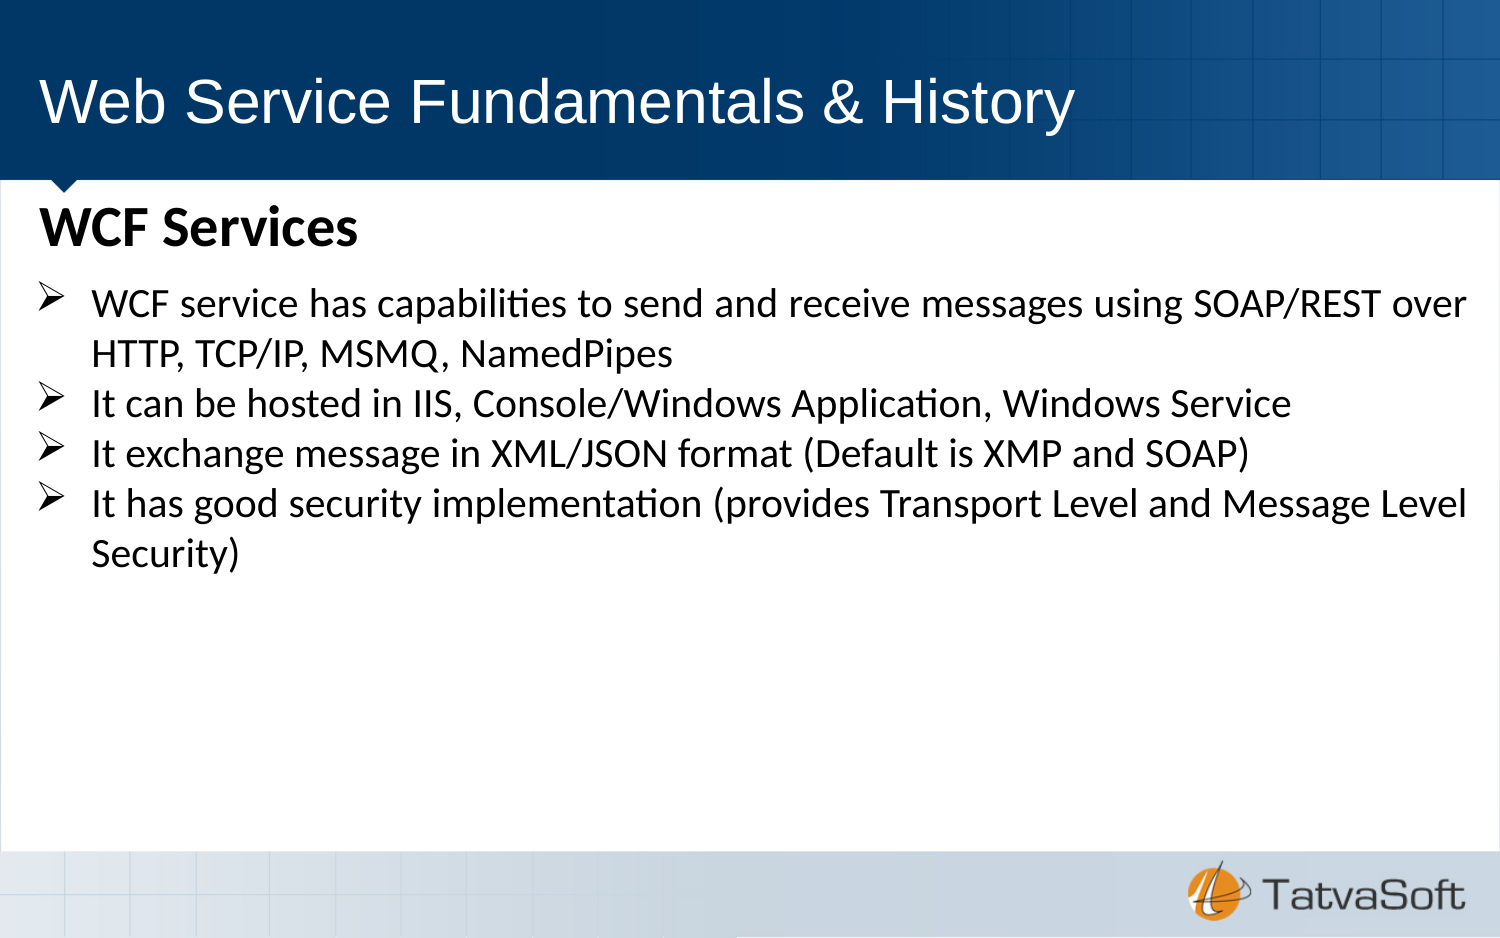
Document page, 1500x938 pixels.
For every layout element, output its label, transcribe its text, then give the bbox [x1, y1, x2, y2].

text_box Web Service Fundamentals & History [24, 20, 1375, 177]
text_box WCF service has capabilities to send and receive messages using SOAP/REST over HTTP, TCP/IP, MSMQ, NamedPipes It can be hosted in IIS, Console/Windows Application, Windows Service It exchange message in XML/JSON format (Default is XMP and SOAP) It has good security implementation (provides Transport Level and Message Level Security) [20, 268, 1483, 584]
text_box WCF Services [24, 181, 1475, 266]
picture [0, 0, 1500, 938]
